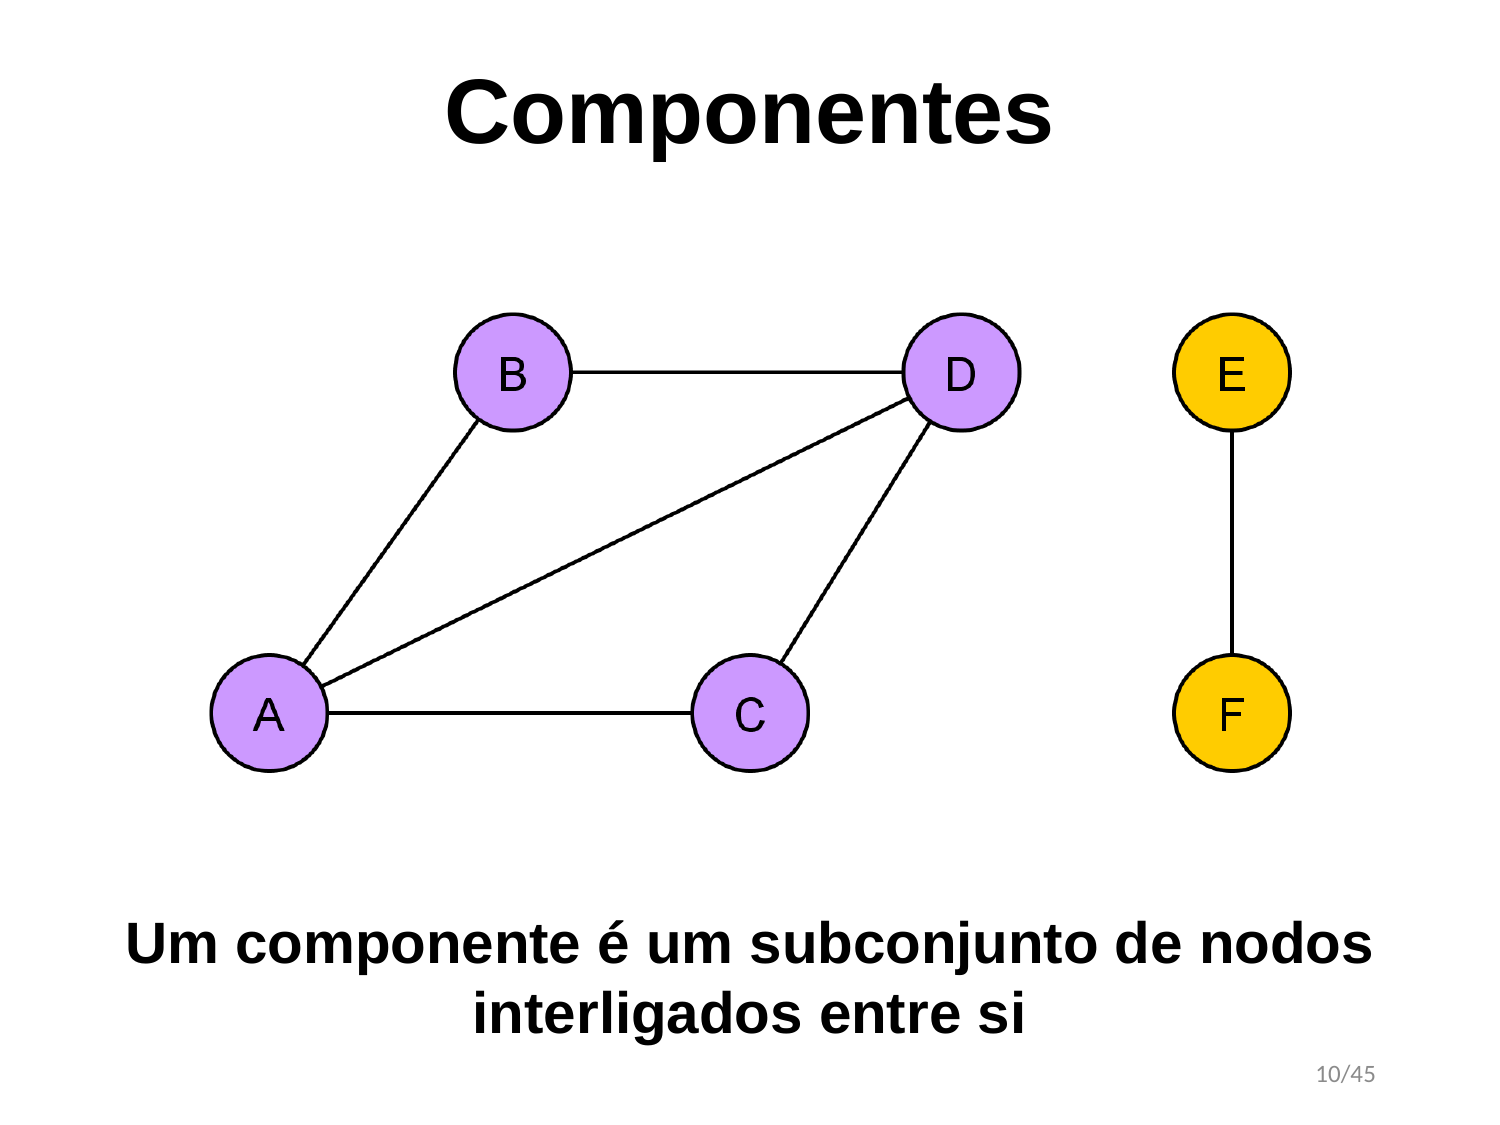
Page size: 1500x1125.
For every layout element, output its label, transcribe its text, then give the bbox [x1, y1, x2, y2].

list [199, 302, 1301, 782]
title Componentes [103, 41, 1397, 186]
slide_number 10/45 [1059, 1042, 1397, 1103]
text_box Um componente é um subconjunto de nodos interligados entre si [0, 897, 1500, 1053]
